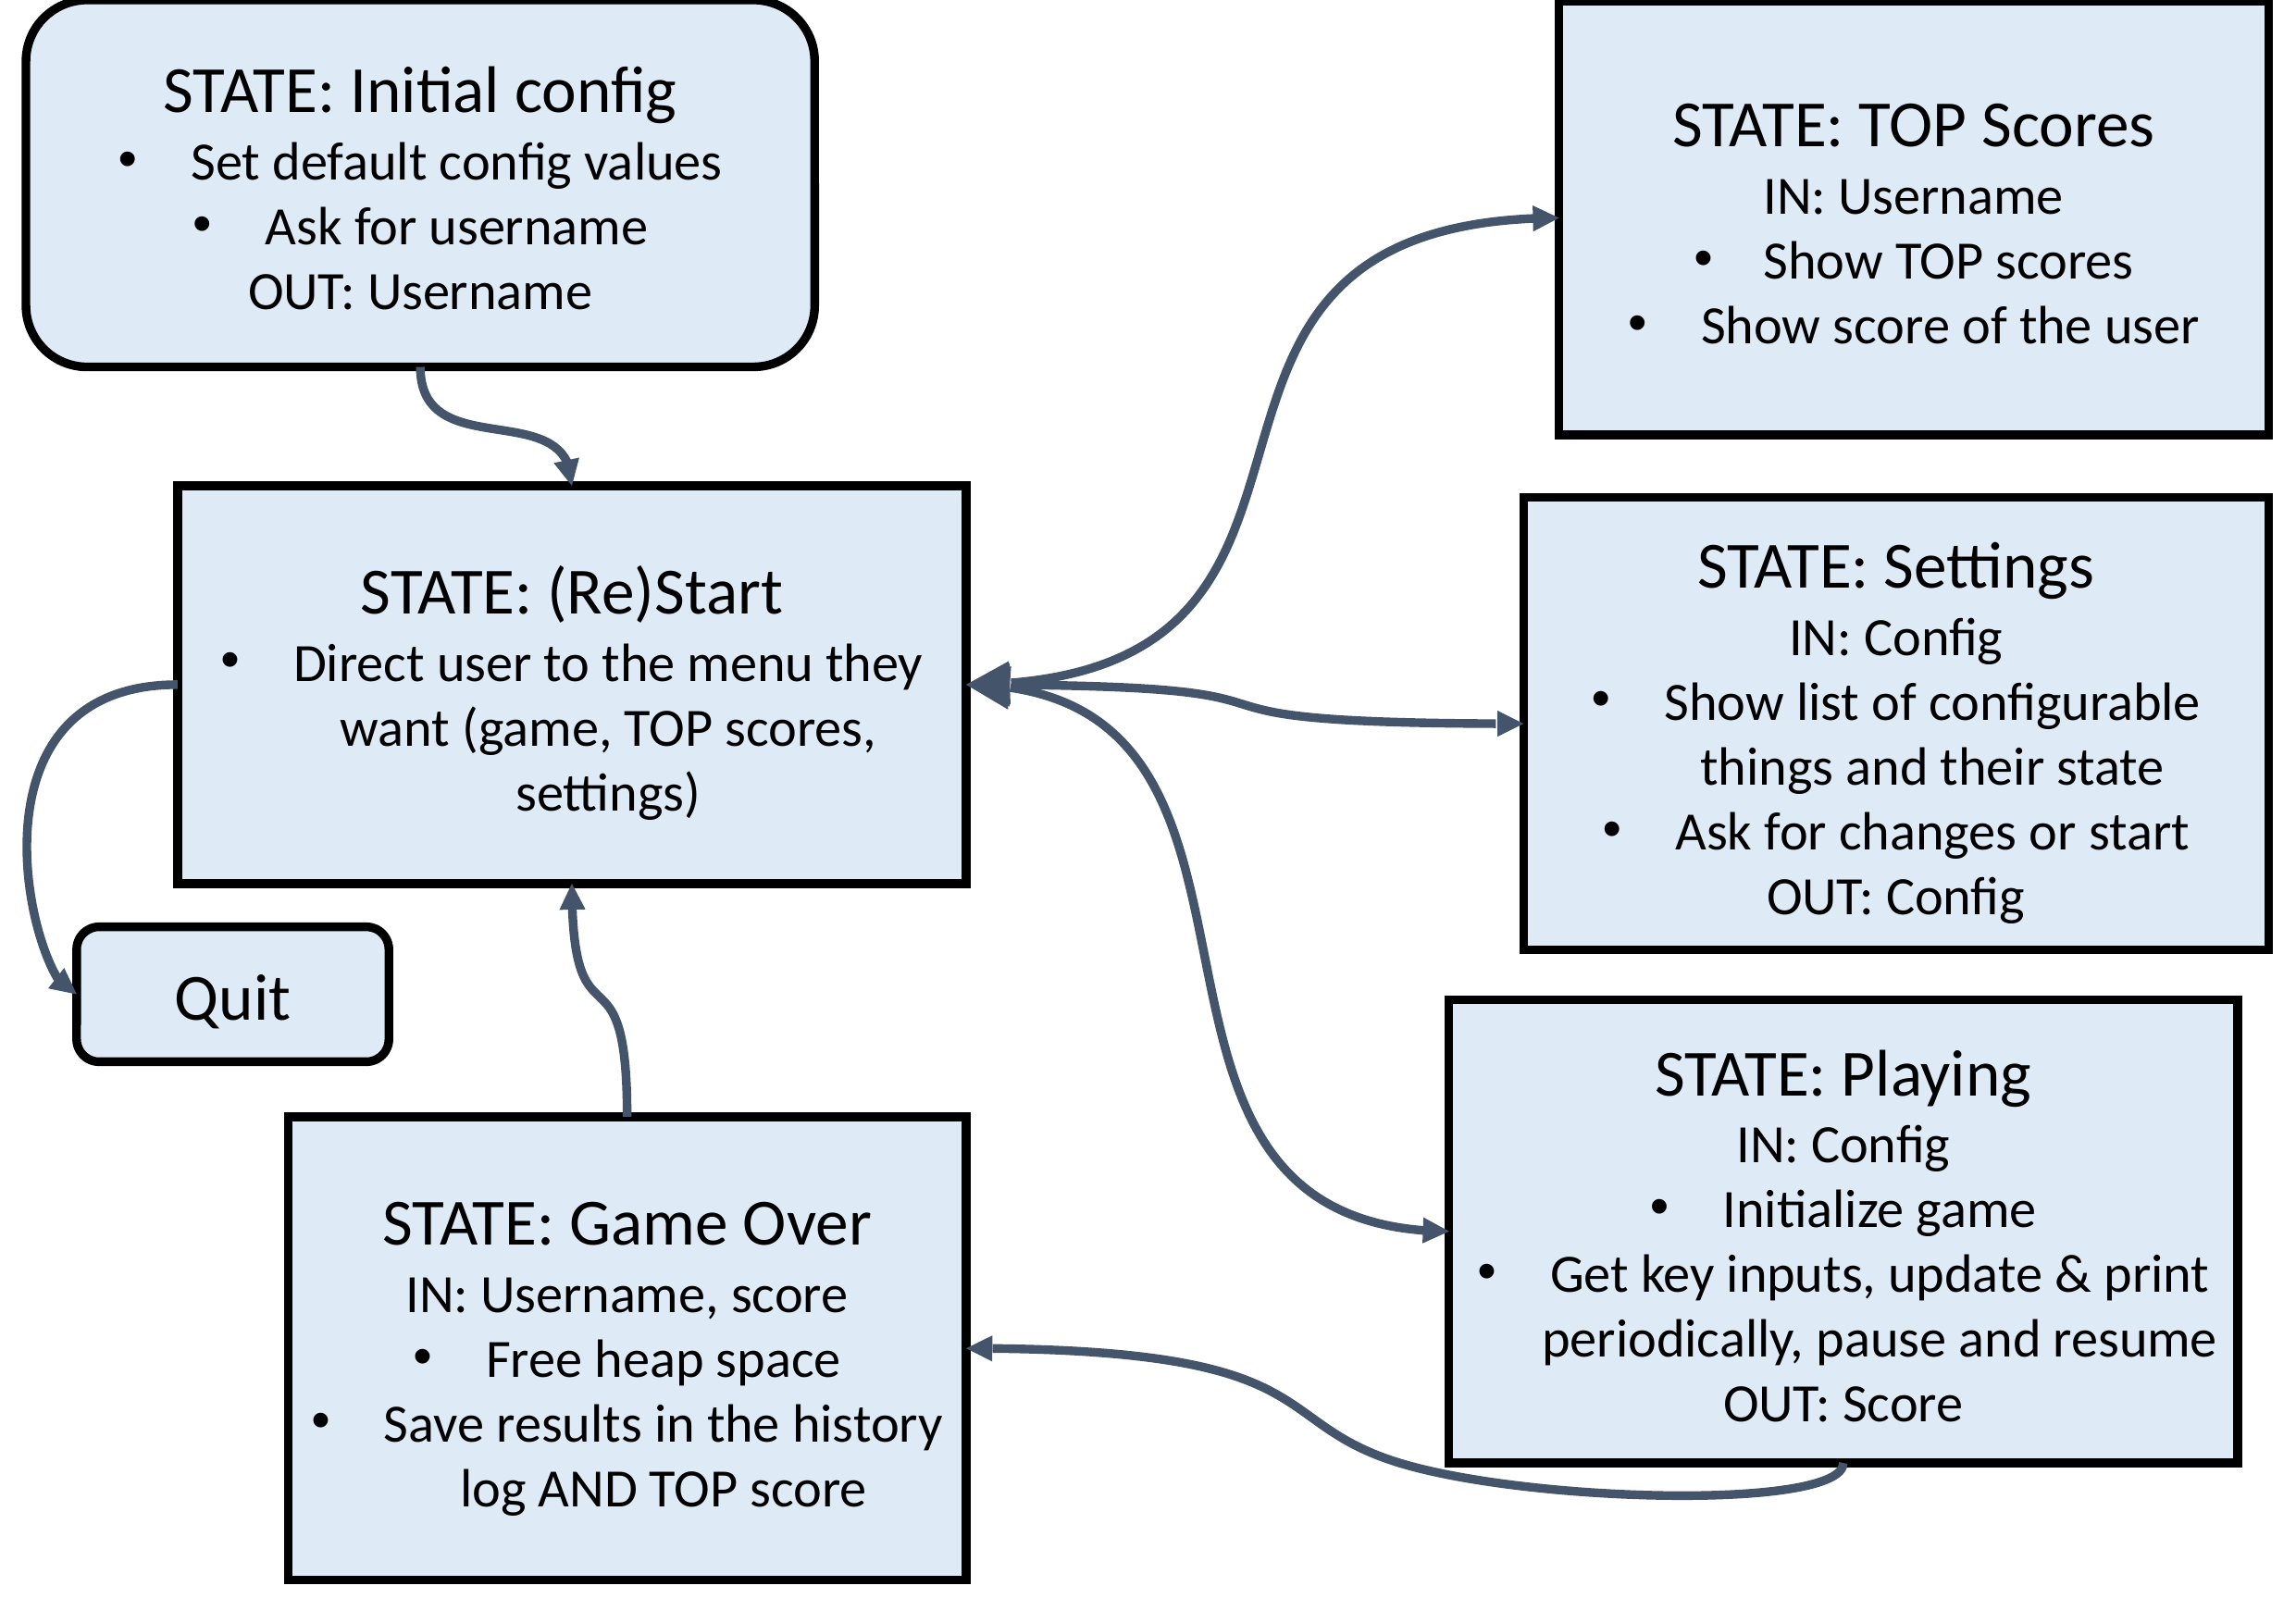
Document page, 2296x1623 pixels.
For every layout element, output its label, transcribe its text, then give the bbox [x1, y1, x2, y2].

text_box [1347, 967, 1462, 1623]
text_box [966, 725, 1449, 1232]
text_box STATE: Initial config Set default config values Ask for username OUT: Username [25, 0, 816, 368]
text_box STATE: TOP Scores IN: Username Show TOP scores Show score of the user [1558, 0, 2269, 436]
text_box Quit [75, 925, 391, 1063]
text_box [436, 350, 556, 502]
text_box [76, 684, 178, 995]
text_box STATE: Settings IN: Config Show list of configurable things and their state Ask for changes or start OUT: Config [1522, 496, 2270, 951]
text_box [482, 973, 716, 1028]
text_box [966, 684, 1524, 725]
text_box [966, 217, 1559, 685]
text_box STATE: Game Over IN: Username, score Free heap space Save results in the history log AND TOP score [287, 1116, 967, 1581]
text_box STATE: (Re)Start Direct user to the menu they want (game, TOP scores, settings) [177, 485, 966, 885]
text_box STATE: Playing IN: Config Initialize game Get key inputs, update & print periodically, pause and resume OUT: Score [1462, 998, 2239, 1464]
